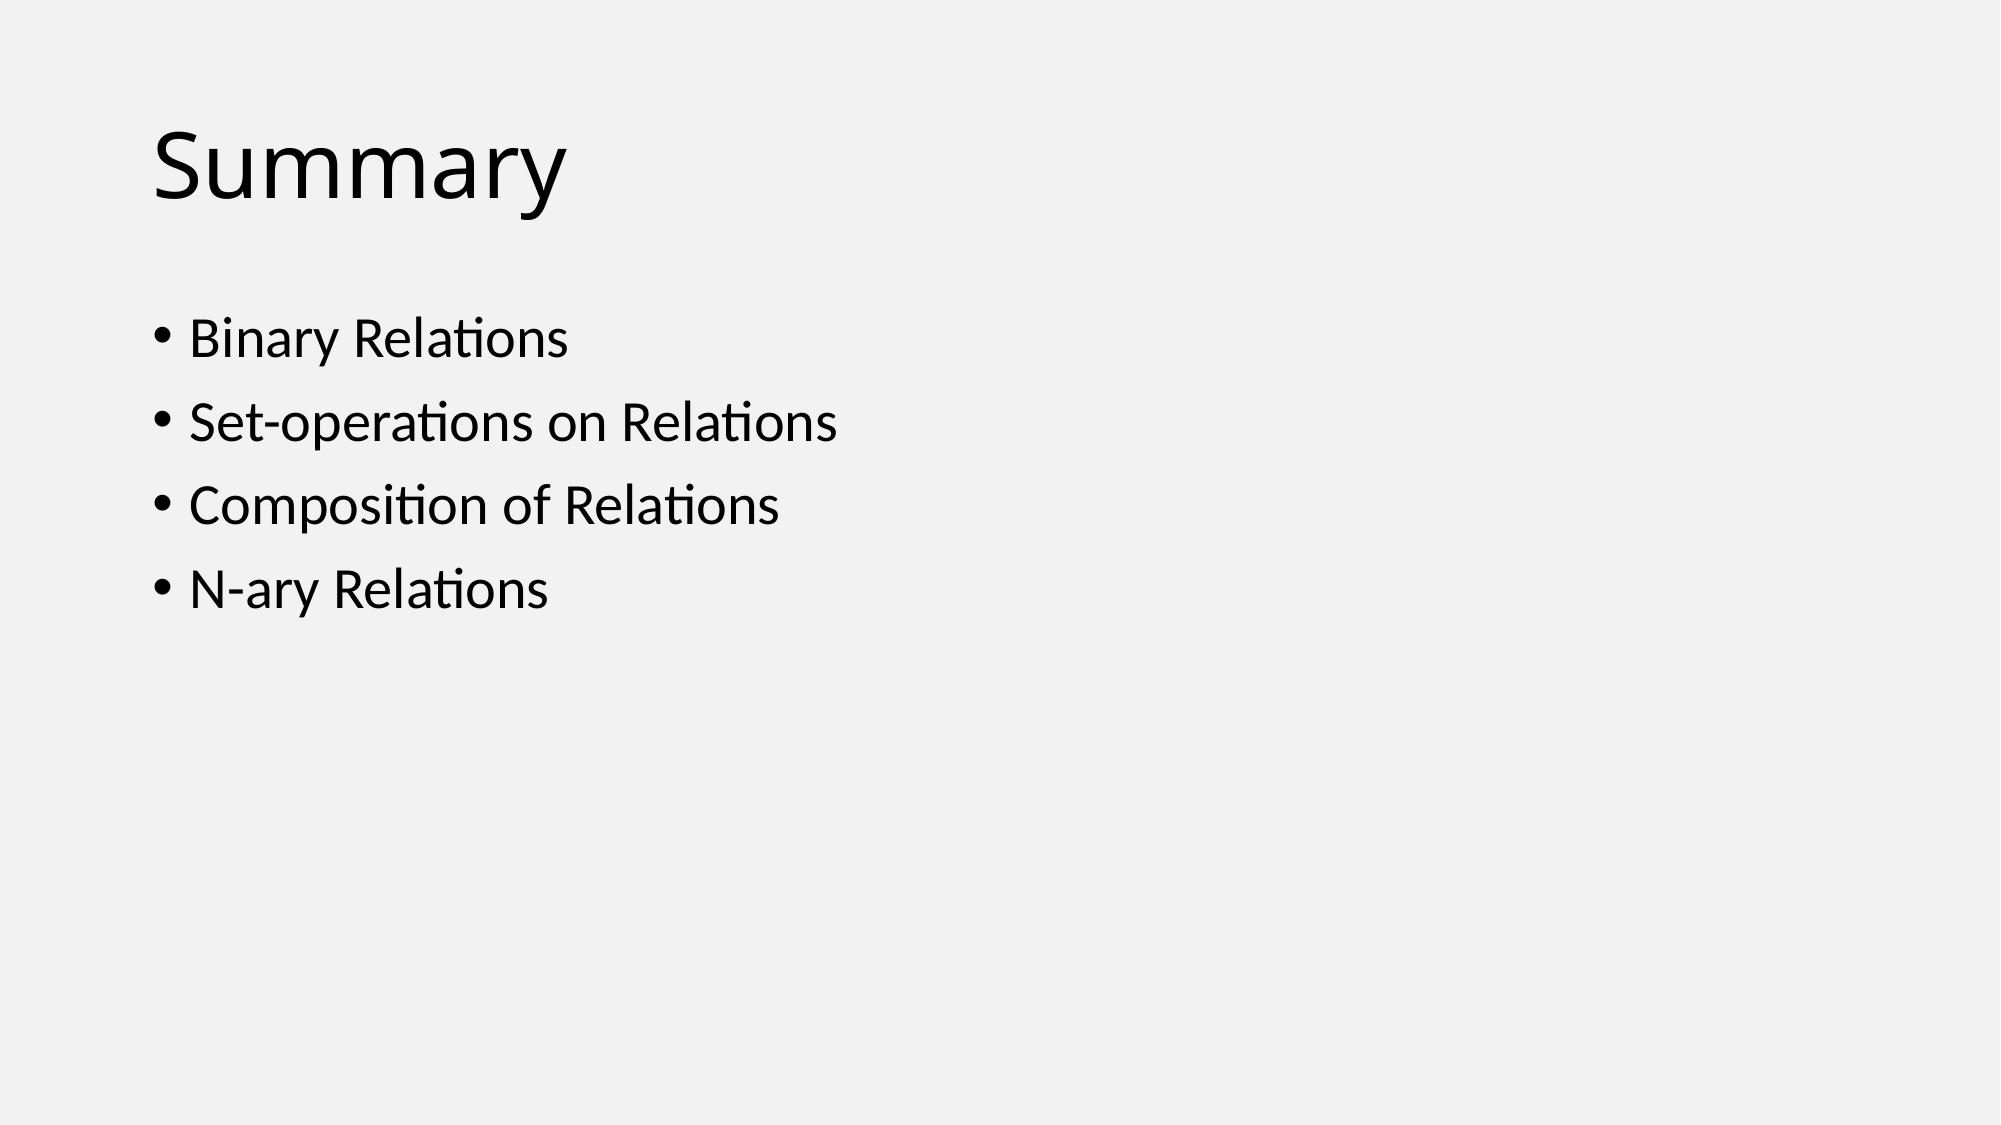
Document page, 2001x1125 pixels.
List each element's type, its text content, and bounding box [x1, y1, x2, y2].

title Summary [137, 59, 1863, 278]
list Binary Relations Set-operations on Relations Composition of Relations N-ary Relations [137, 299, 1863, 1014]
